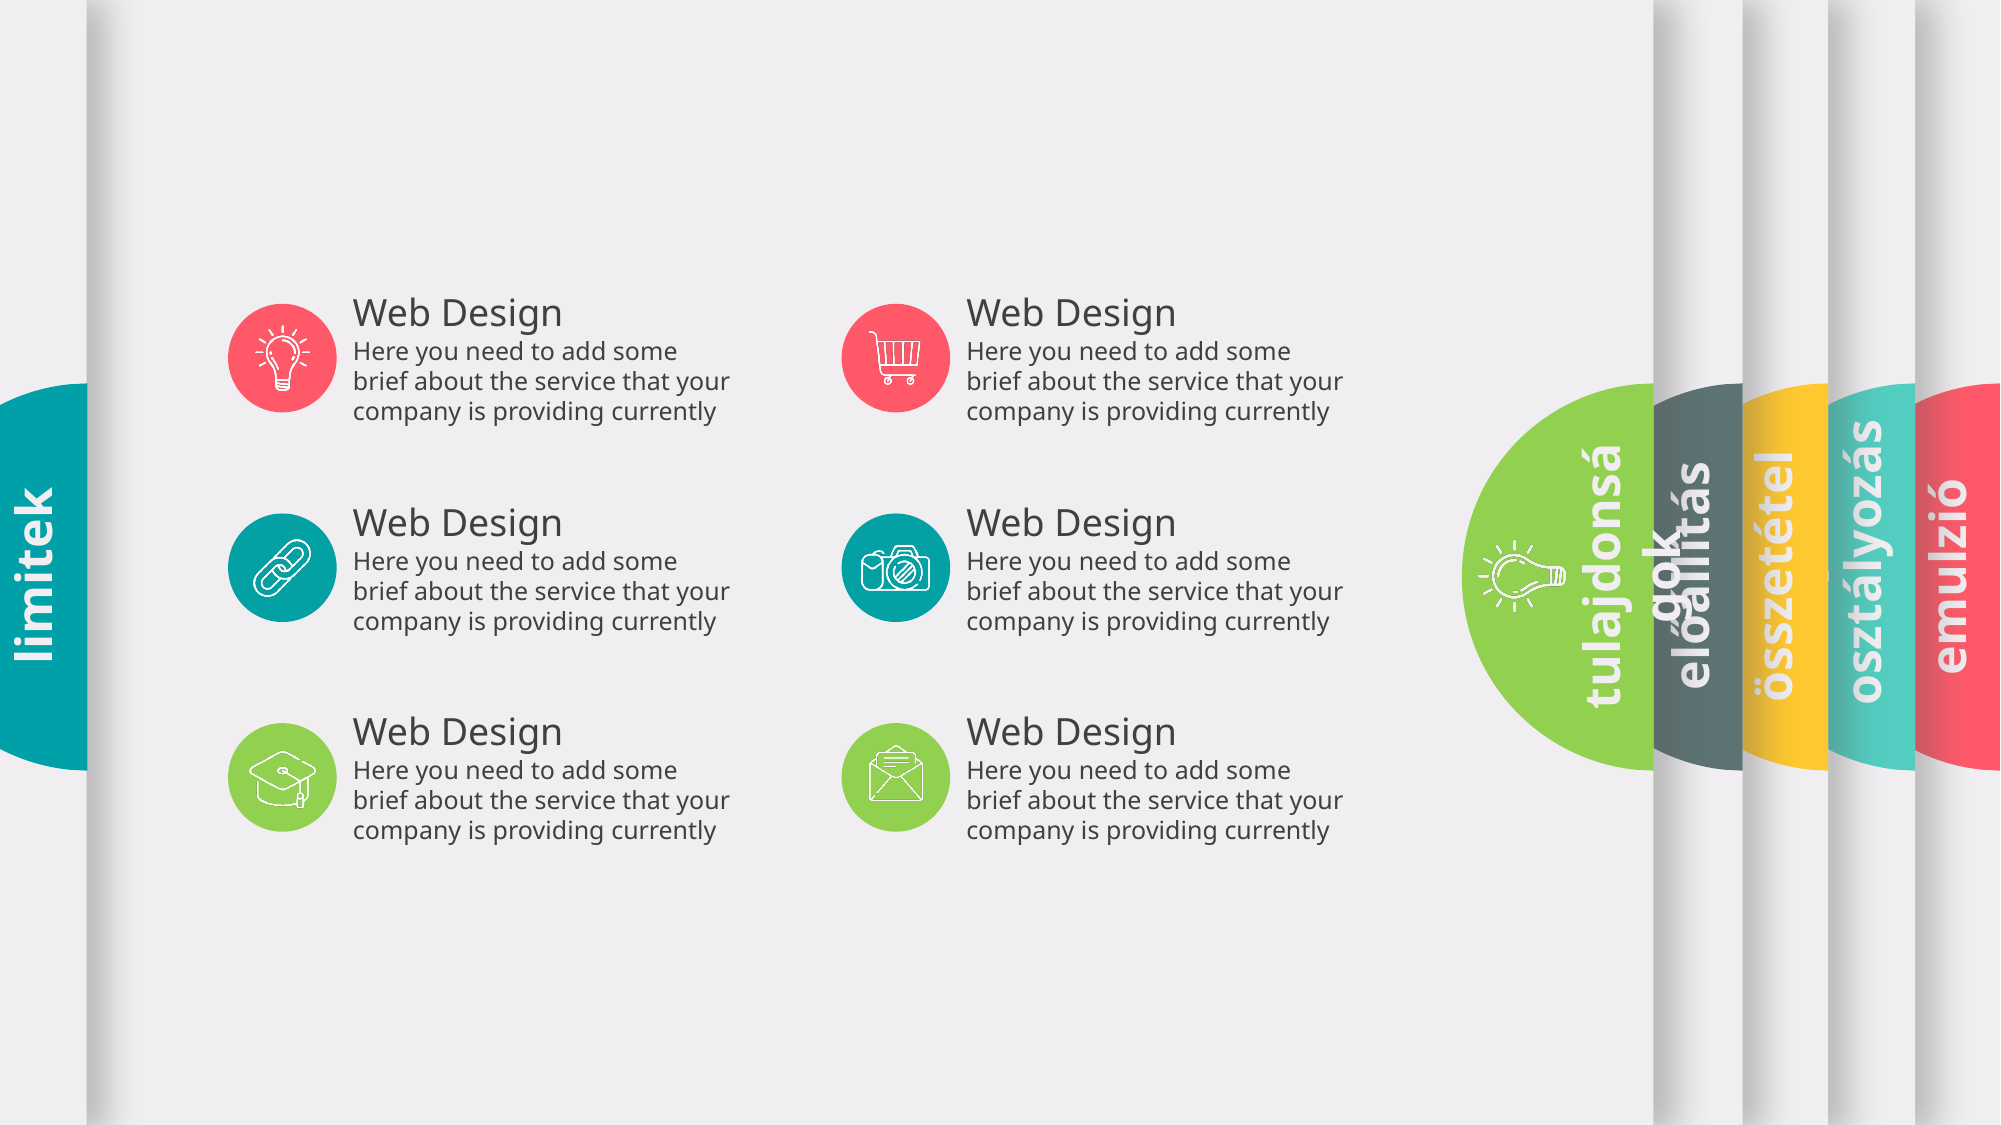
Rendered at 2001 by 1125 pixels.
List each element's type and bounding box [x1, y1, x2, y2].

text_box [841, 281, 1367, 435]
text_box [1743, 0, 1829, 1125]
text_box [228, 491, 753, 644]
text_box [88, 0, 1654, 1125]
text_box [1916, 0, 2000, 1125]
text_box [228, 281, 753, 435]
text_box [1654, 0, 1743, 1125]
text_box [1829, 0, 1916, 1125]
text_box [841, 491, 1367, 644]
text_box [841, 701, 1367, 854]
text_box [0, 0, 88, 1125]
text_box [228, 701, 753, 854]
